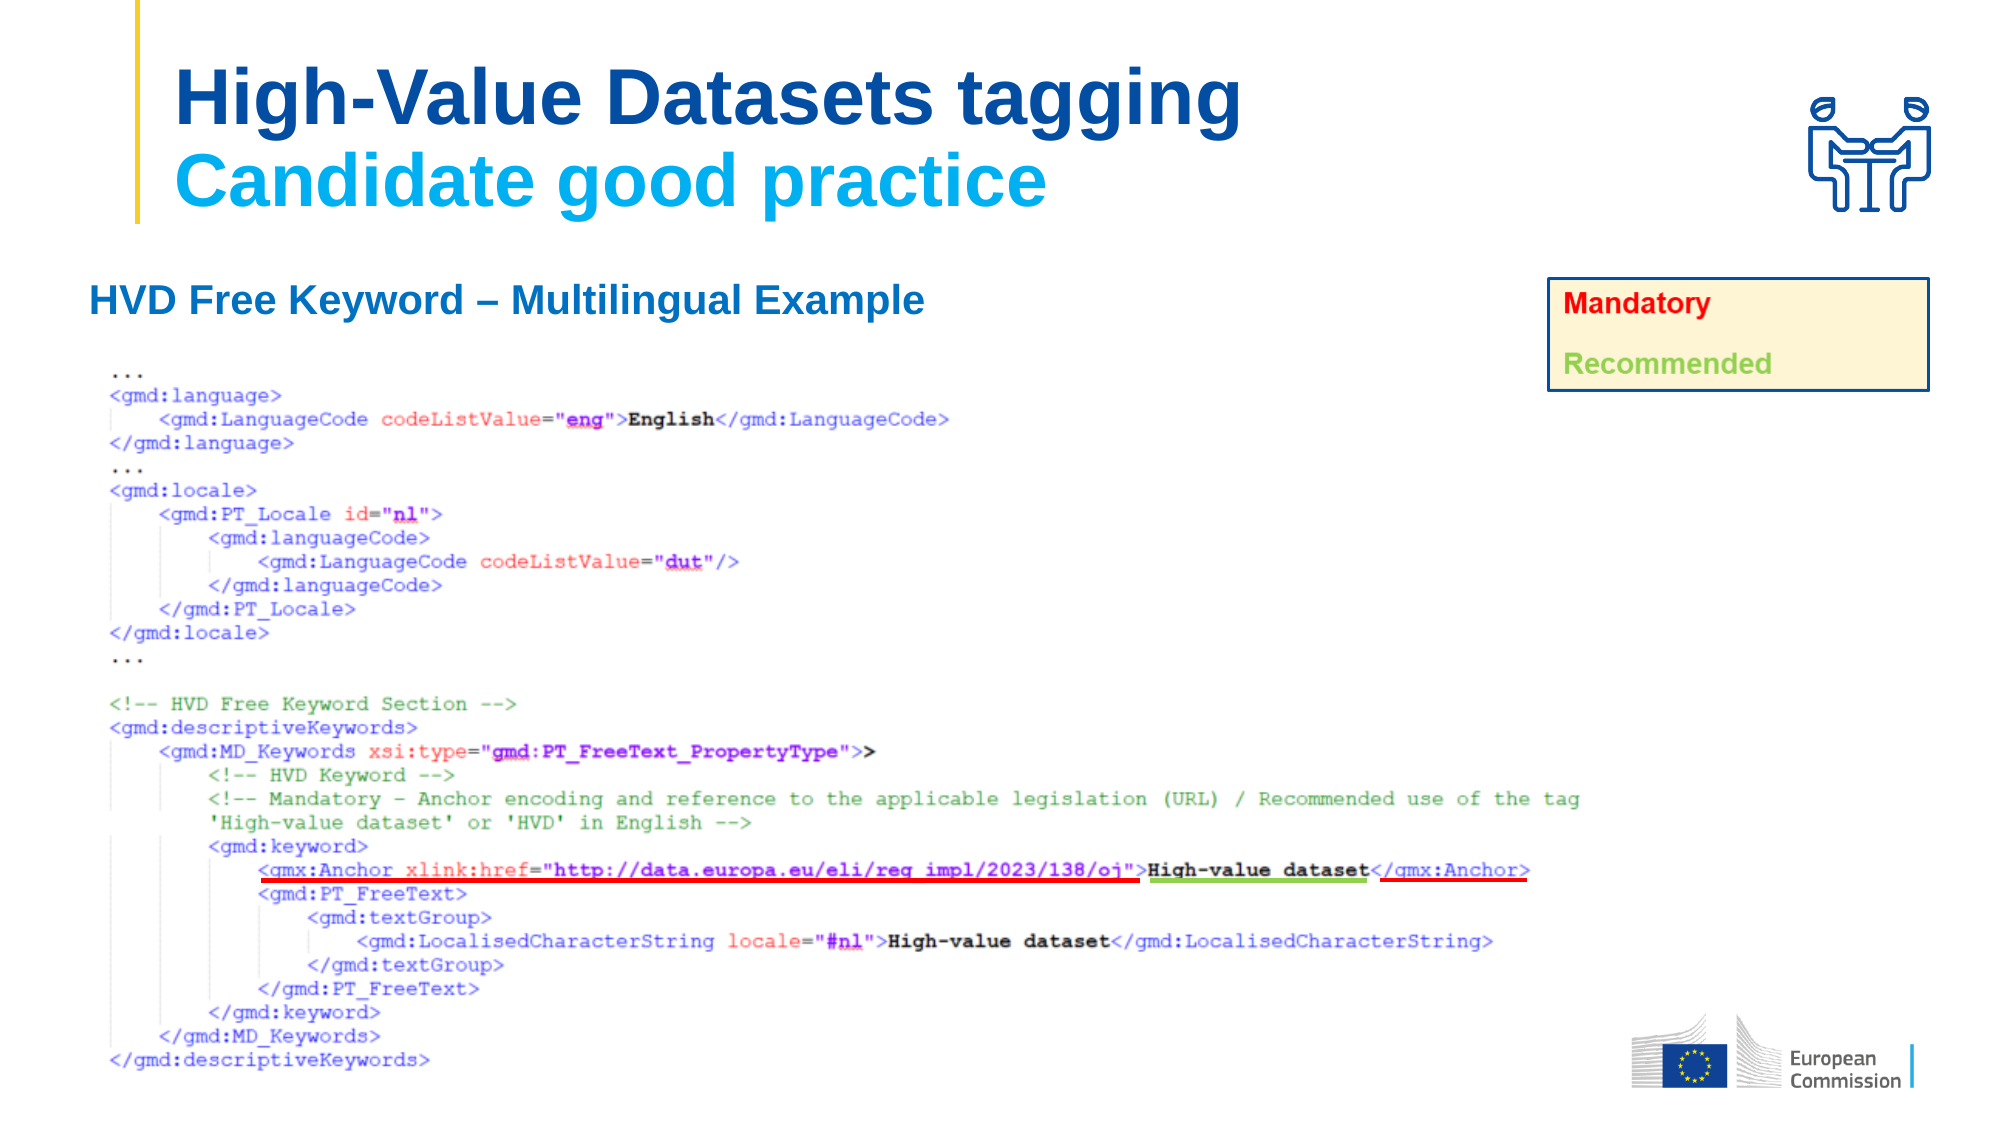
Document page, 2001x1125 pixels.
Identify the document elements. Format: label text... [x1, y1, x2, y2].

picture [1800, 70, 1938, 234]
picture [1631, 1013, 1915, 1091]
title High-Value Datasets tagging Candidate good practice [159, 94, 1795, 223]
list HVD Free Keyword – Multilingual Example [33, 265, 1843, 950]
picture [64, 276, 1930, 1088]
